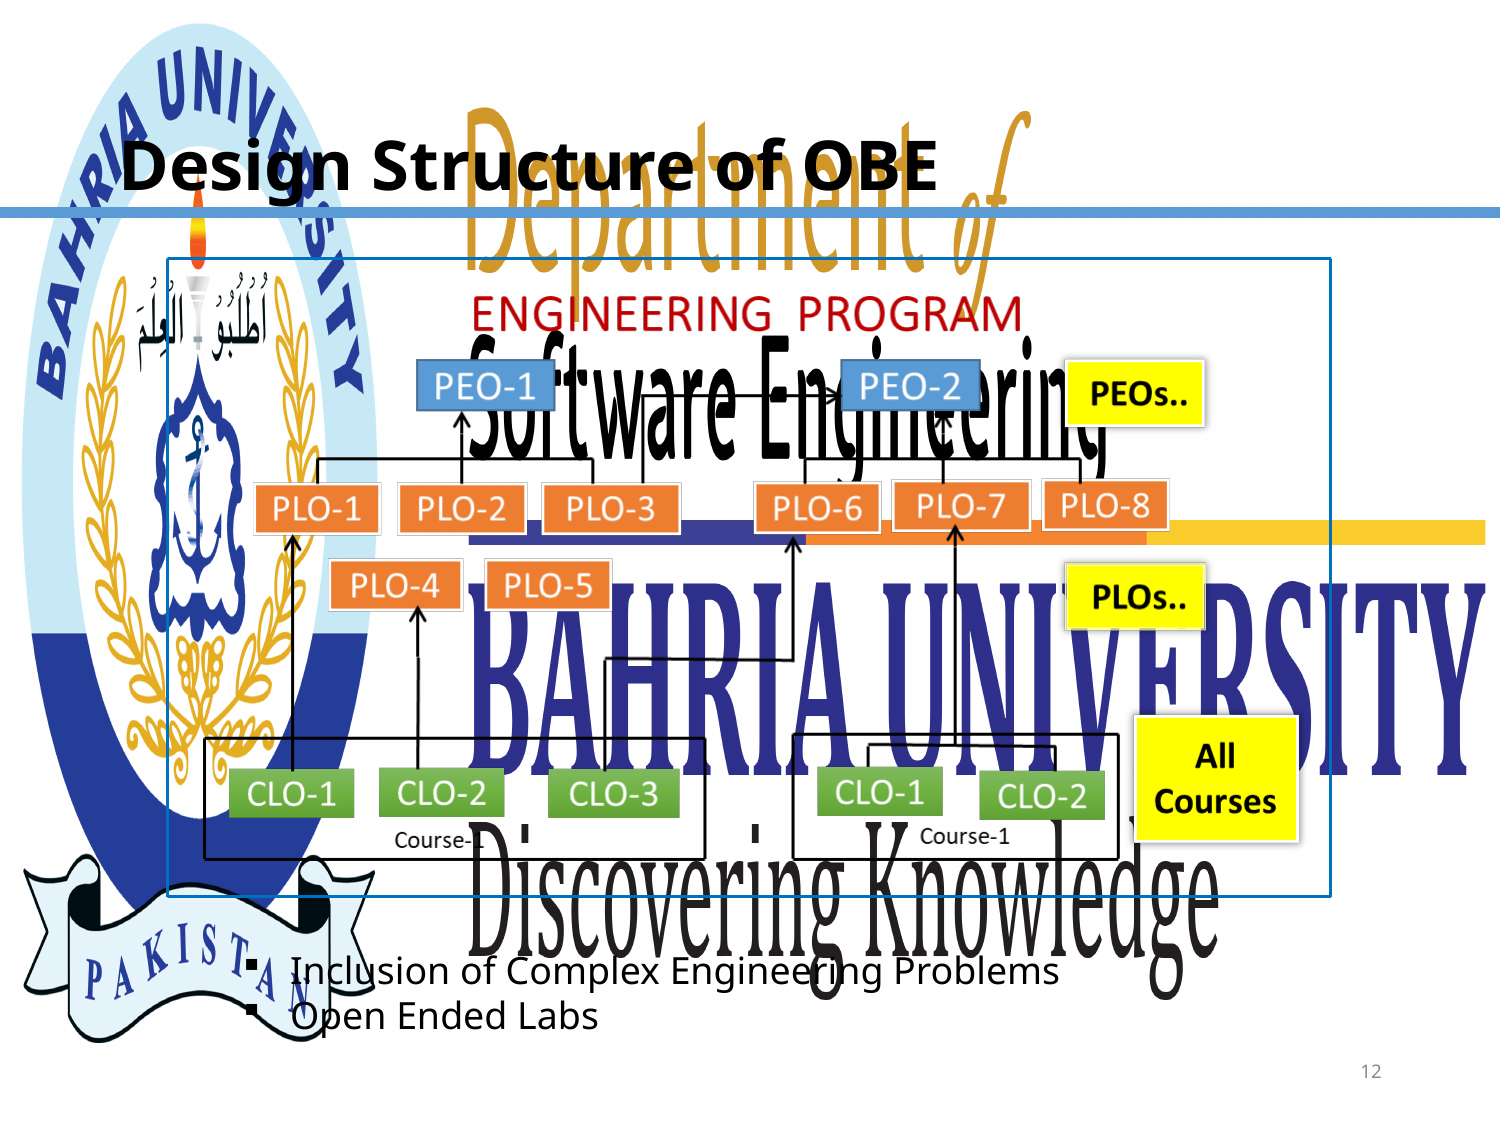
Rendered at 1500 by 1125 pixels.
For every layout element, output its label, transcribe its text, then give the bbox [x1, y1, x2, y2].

list [92, 275, 1406, 1029]
picture [166, 257, 1333, 899]
slide_number 12 [1059, 1042, 1397, 1103]
picture [0, 218, 1500, 1125]
title Design Structure of OBE [103, 59, 1397, 207]
text_box Inclusion of Complex Engineering Problems Open Ended Labs [228, 939, 1077, 1045]
picture [0, 0, 1500, 207]
title Design Structure of OBE [103, 218, 1397, 275]
